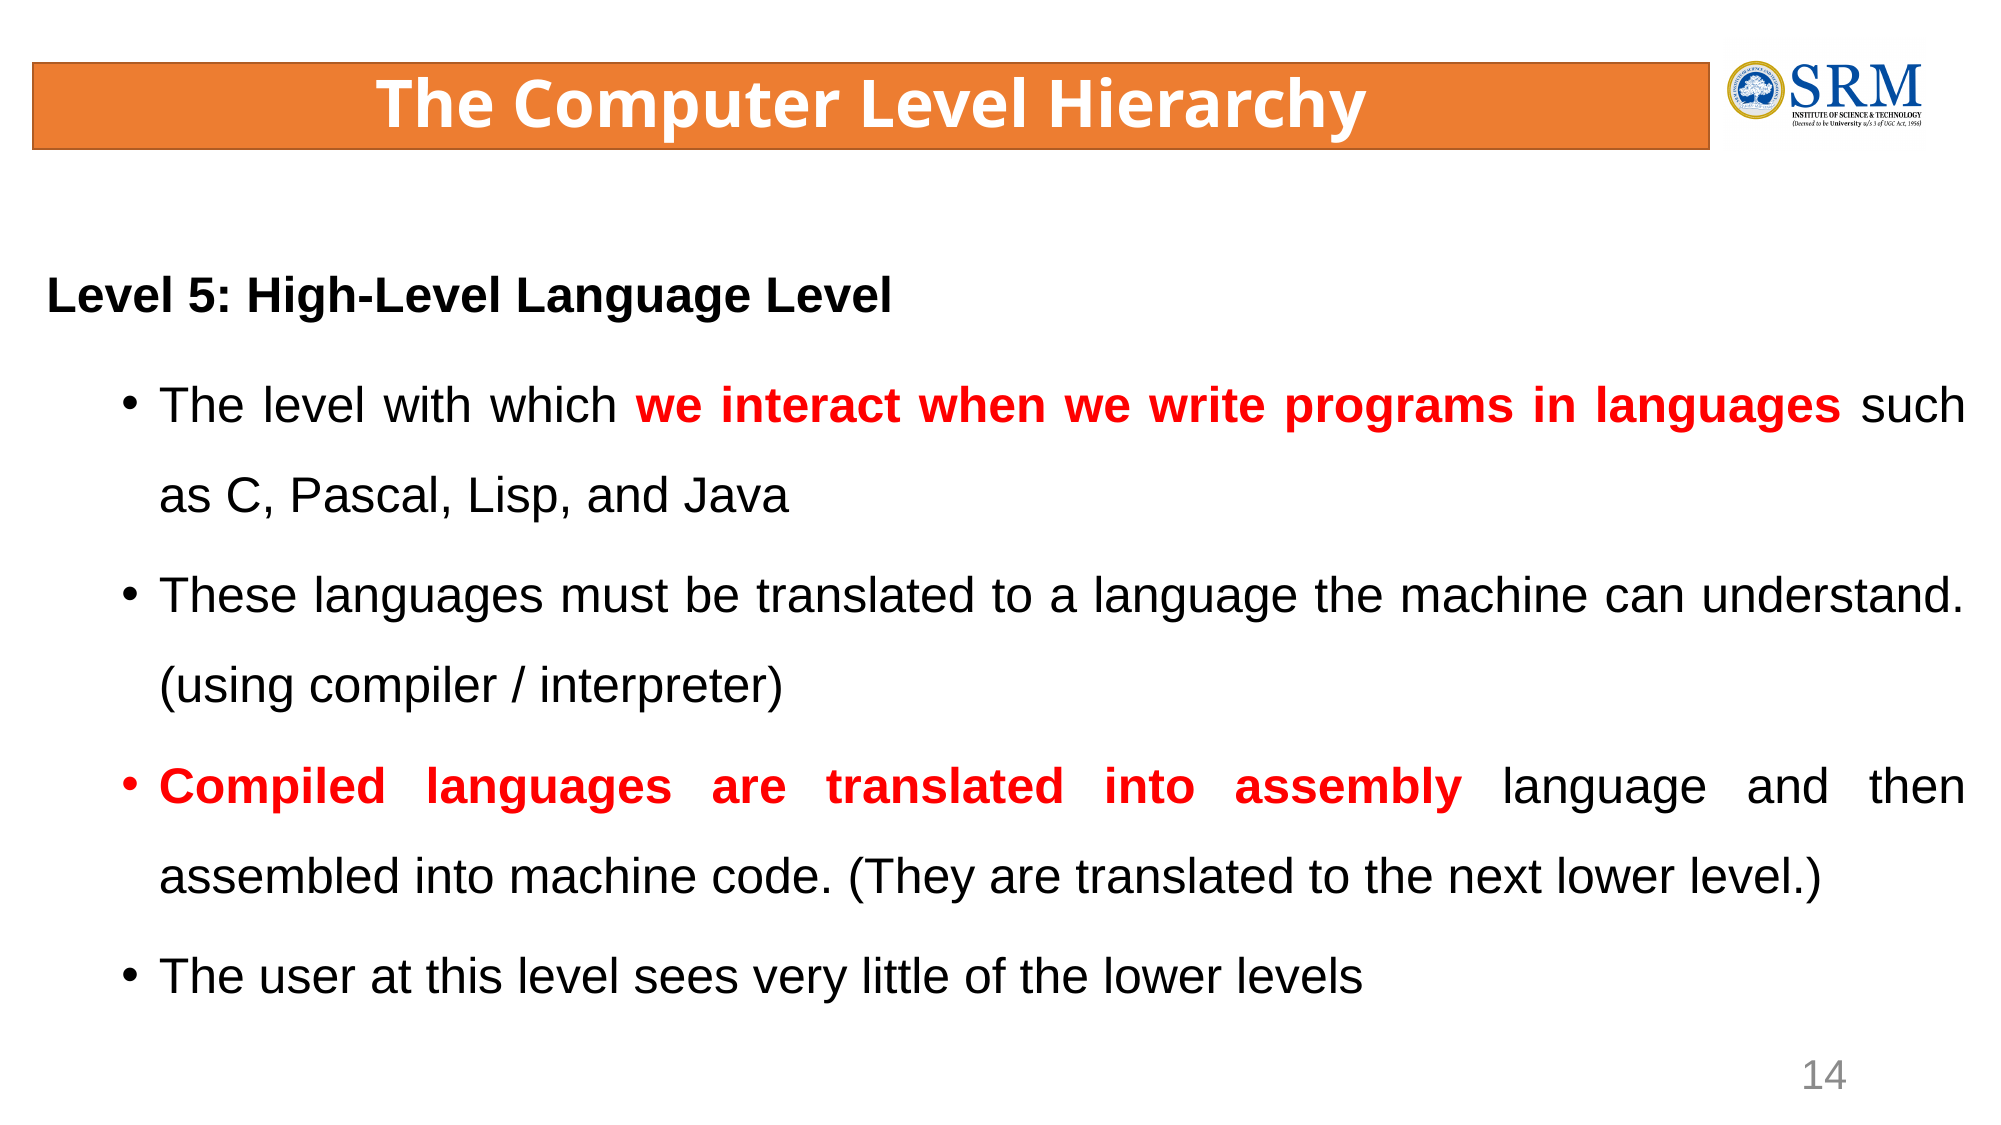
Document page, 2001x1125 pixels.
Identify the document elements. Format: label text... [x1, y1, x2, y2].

picture [1723, 37, 1926, 151]
title The Computer Level Hierarchy [32, 62, 1710, 150]
slide_number 14 [1412, 1042, 1863, 1103]
list Level 5: High-Level Language Level The level with which we interact when we write programs in languages such as C, Pascal, Lisp, and Java These languages must be translated to a language the machine can understand. (using compiler / interpreter) Compiled languages are translated into assembly language and then assembled into machine code. (They are translated to the next lower level.) The user at this level sees very little of the lower levels [31, 224, 1982, 1125]
